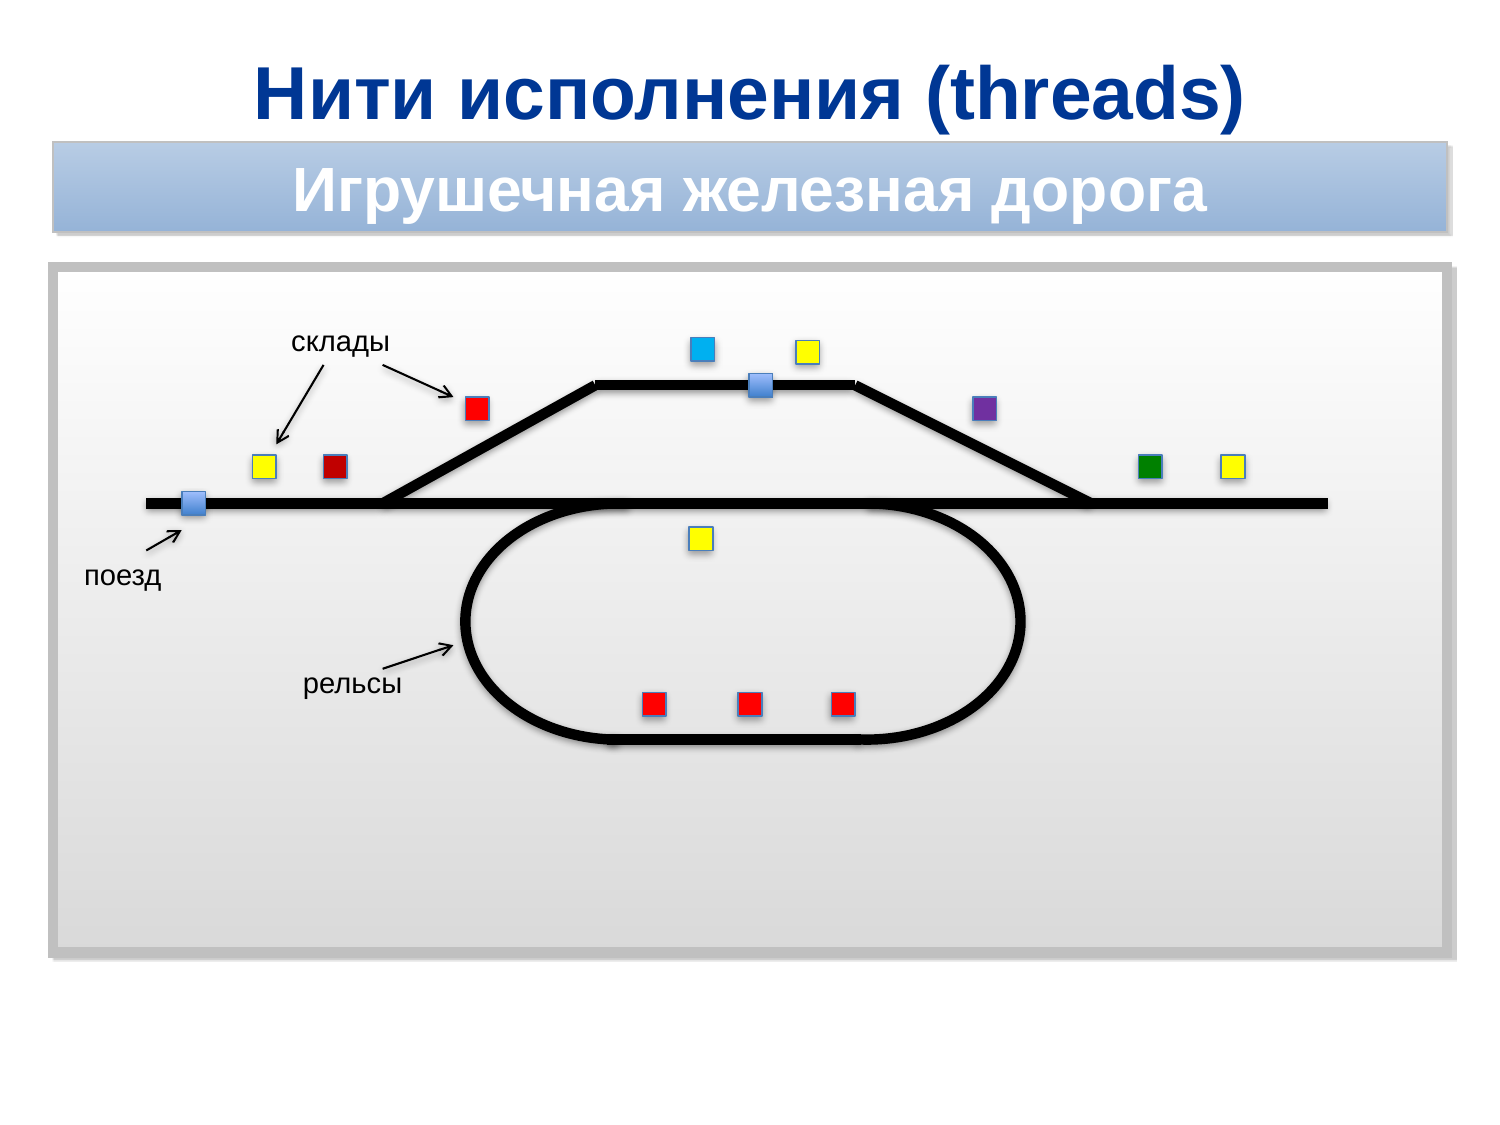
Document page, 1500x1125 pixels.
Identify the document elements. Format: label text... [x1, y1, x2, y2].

text_box [688, 526, 714, 551]
title Нити исполнения (threads) [52, 38, 1448, 141]
text_box [181, 491, 206, 502]
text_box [382, 364, 454, 398]
text_box склады [276, 314, 430, 365]
text_box [252, 454, 277, 479]
text_box [737, 692, 763, 717]
text_box [181, 512, 206, 516]
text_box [382, 385, 596, 503]
text_box [1220, 454, 1246, 479]
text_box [275, 364, 324, 445]
text_box [748, 393, 773, 398]
text_box Игрушечная железная дорога [53, 142, 1447, 232]
text_box [831, 692, 856, 717]
text_box [1138, 454, 1163, 479]
text_box [748, 373, 773, 384]
text_box [323, 454, 348, 479]
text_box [382, 644, 454, 669]
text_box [854, 385, 1092, 504]
text_box рельсы [288, 657, 548, 708]
text_box [463, 512, 629, 742]
text_box [795, 340, 820, 365]
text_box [145, 529, 182, 551]
text_box [856, 513, 1023, 742]
text_box поезд [69, 549, 223, 599]
text_box [53, 267, 1447, 953]
text_box [642, 692, 667, 717]
text_box [690, 337, 715, 362]
